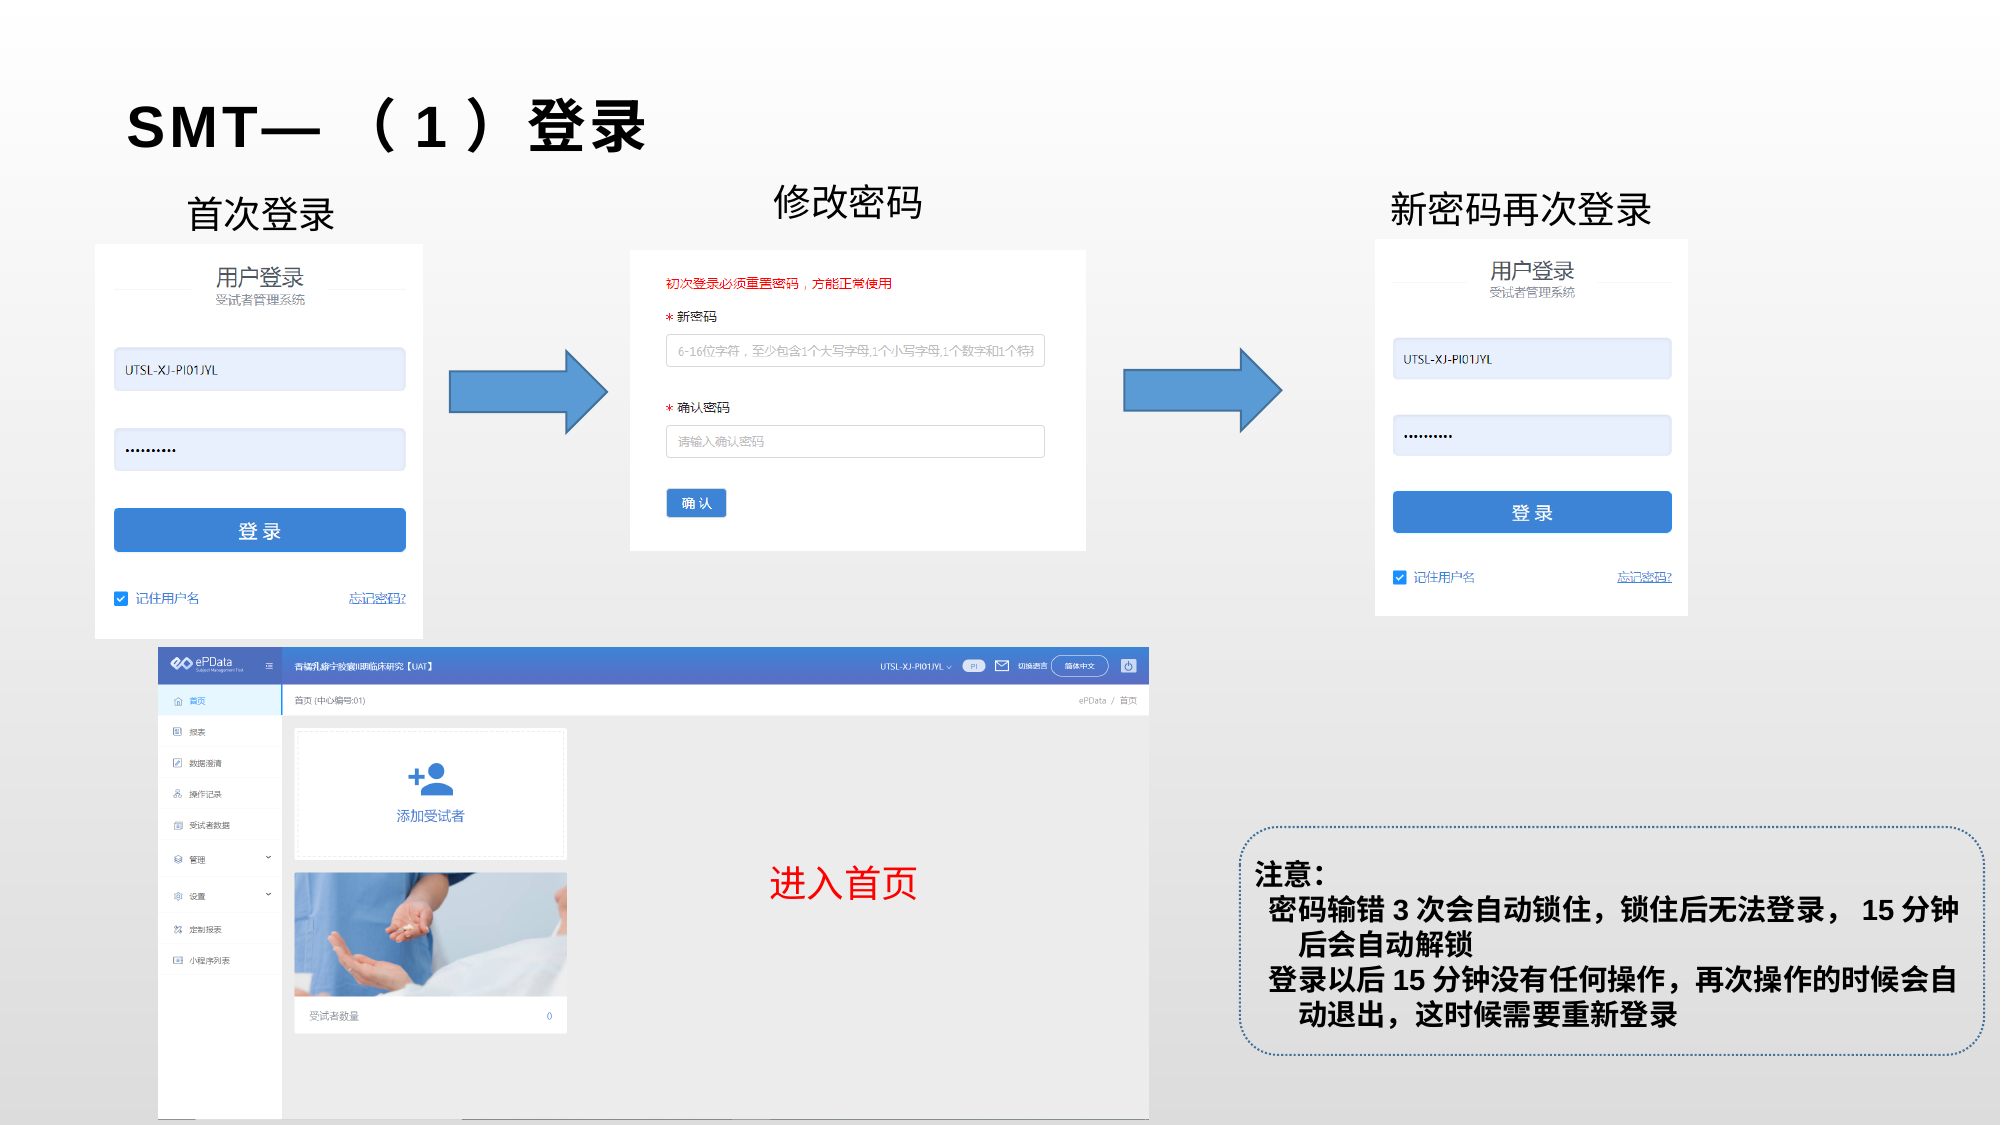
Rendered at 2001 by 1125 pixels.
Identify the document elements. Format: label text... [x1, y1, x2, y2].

text_box [448, 348, 609, 435]
text_box 首次登录 [95, 183, 427, 244]
picture [1375, 239, 1688, 616]
picture [95, 244, 423, 639]
text_box 新密码再次登录 [1355, 178, 1688, 239]
text_box SMT—（1）登录 [109, 70, 1891, 178]
text_box 注意：  密码输错3次会自动锁住，锁住后无法登录，15分钟后会自动解锁  登录以后15分钟没有任何操作，再次操作的时候会自动退出，这时候需要重新登录 [1239, 813, 1988, 1039]
text_box [1238, 825, 1986, 1056]
text_box [1123, 347, 1283, 434]
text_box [158, 647, 1149, 1120]
text_box 修改密码 [683, 171, 1015, 232]
picture [630, 250, 1086, 551]
